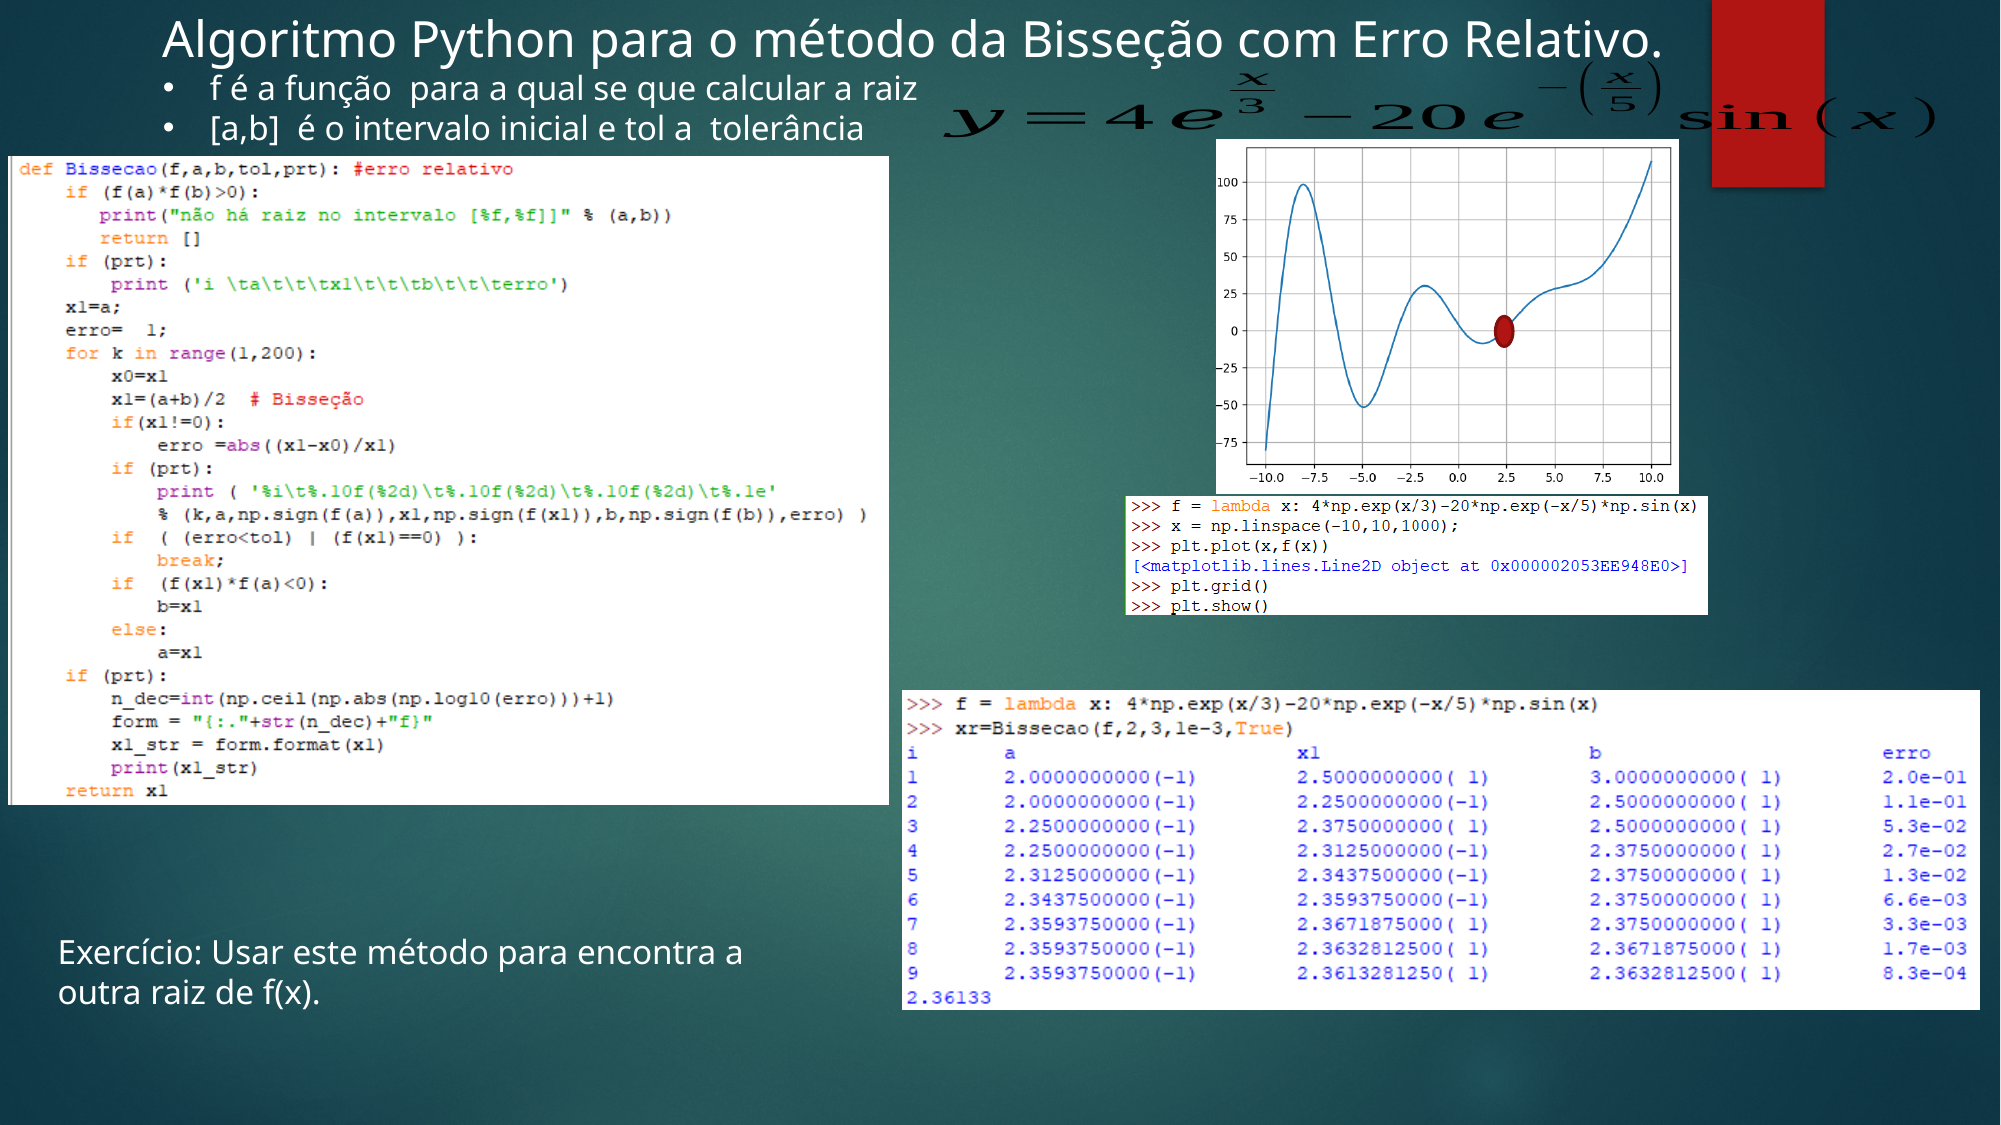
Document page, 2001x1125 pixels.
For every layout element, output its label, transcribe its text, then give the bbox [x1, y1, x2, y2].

picture [0, 156, 889, 1125]
text_box Algoritmo Python para o método da Bisseção com Erro Relativo. f é a função para a qual se que calcular a raiz [a,b] é o intervalo inicial e tol a tolerância [148, 0, 1910, 155]
picture [1124, 496, 1709, 615]
picture [1216, 139, 1680, 494]
text_box Exercício: Usar este método para encontra a outra raiz de f(x). [42, 923, 833, 1019]
picture [901, 690, 1980, 1125]
